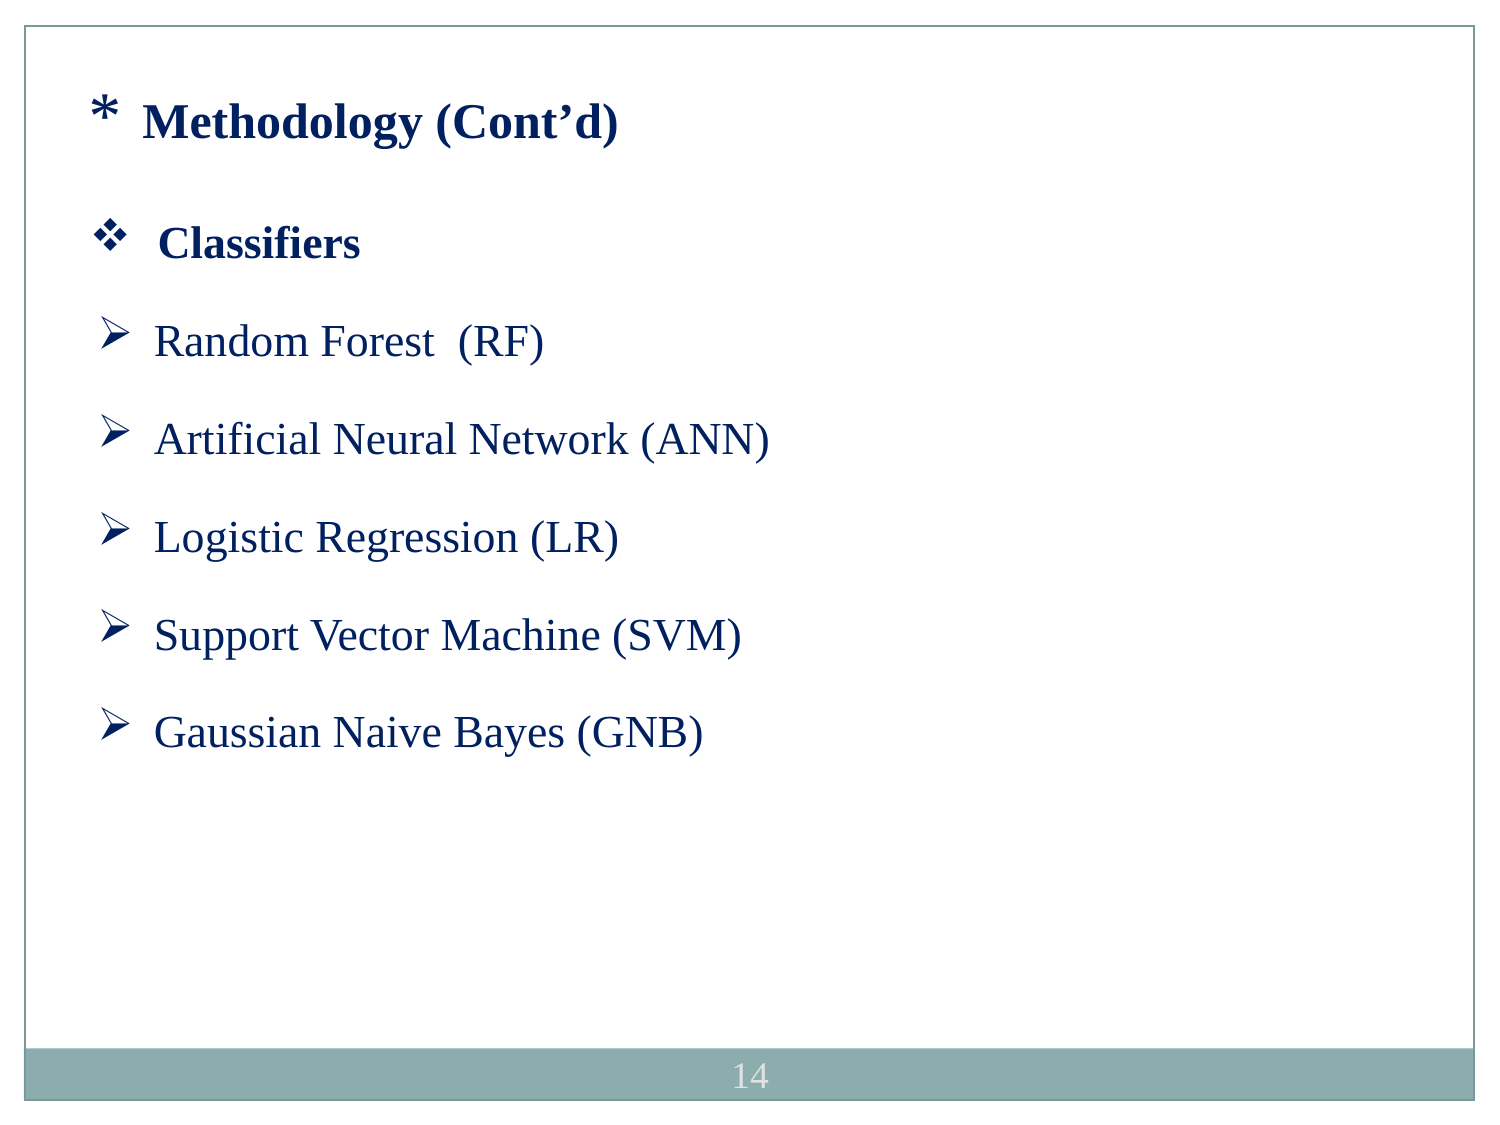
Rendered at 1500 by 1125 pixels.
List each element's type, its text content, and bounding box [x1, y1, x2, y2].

text_box Classifiers Random Forest (RF) Artificial Neural Network (ANN) Logistic Regression (LR) Support Vector Machine (SVM) Gaussian Naive Bayes (GNB) [74, 178, 1450, 1034]
slide_number 14 [699, 1037, 800, 1110]
text_box Methodology (Cont’d) [74, 81, 1300, 269]
